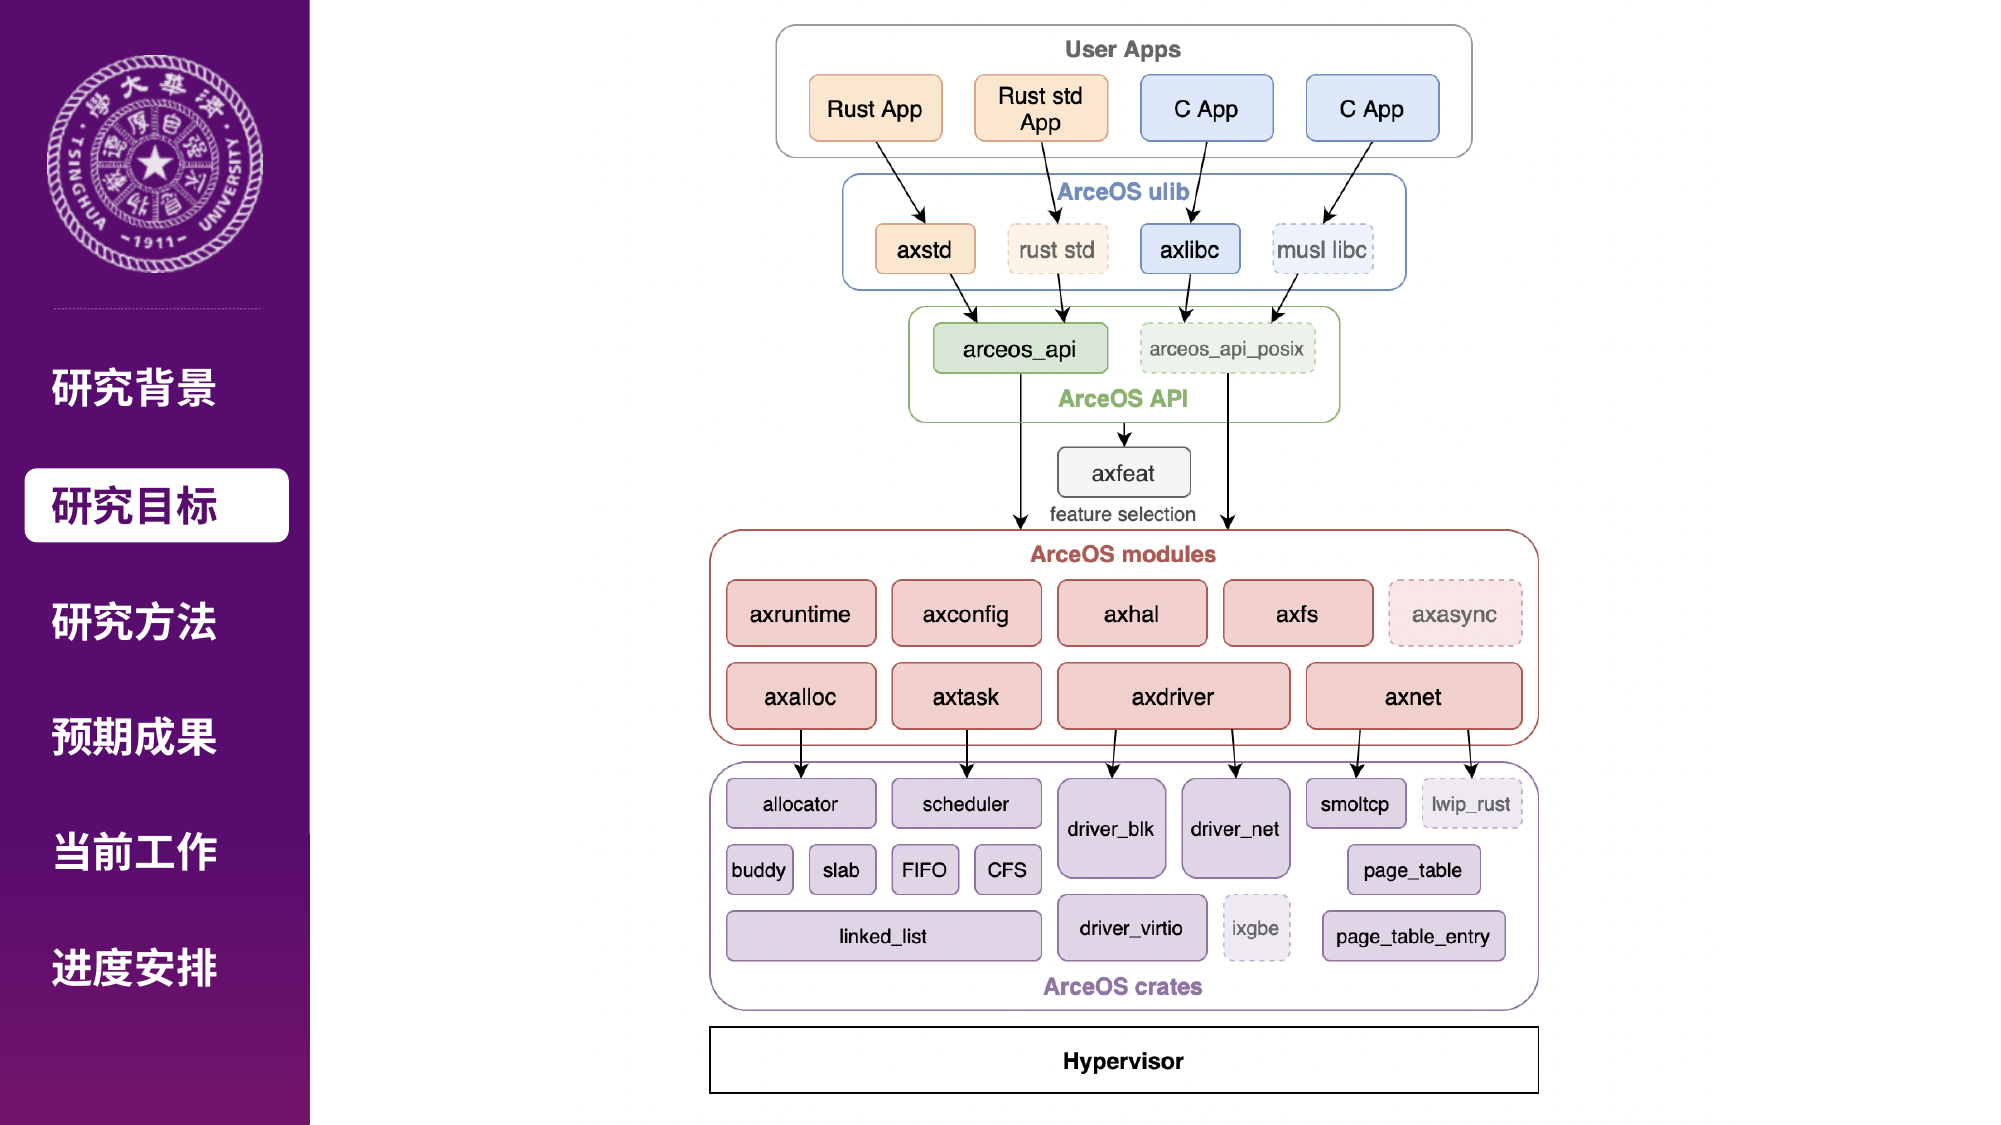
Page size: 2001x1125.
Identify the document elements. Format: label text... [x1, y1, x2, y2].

picture [46, 55, 263, 273]
text_box 进度安排 [36, 934, 277, 999]
text_box [23, 467, 290, 544]
text_box 预期成果 [36, 703, 277, 769]
text_box 研究背景 [36, 354, 277, 420]
text_box 当前工作 [36, 818, 277, 884]
text_box [0, 0, 311, 1125]
text_box 研究目标 [36, 472, 277, 538]
text_box 研究方法 [36, 587, 277, 653]
picture [573, 0, 1736, 1125]
